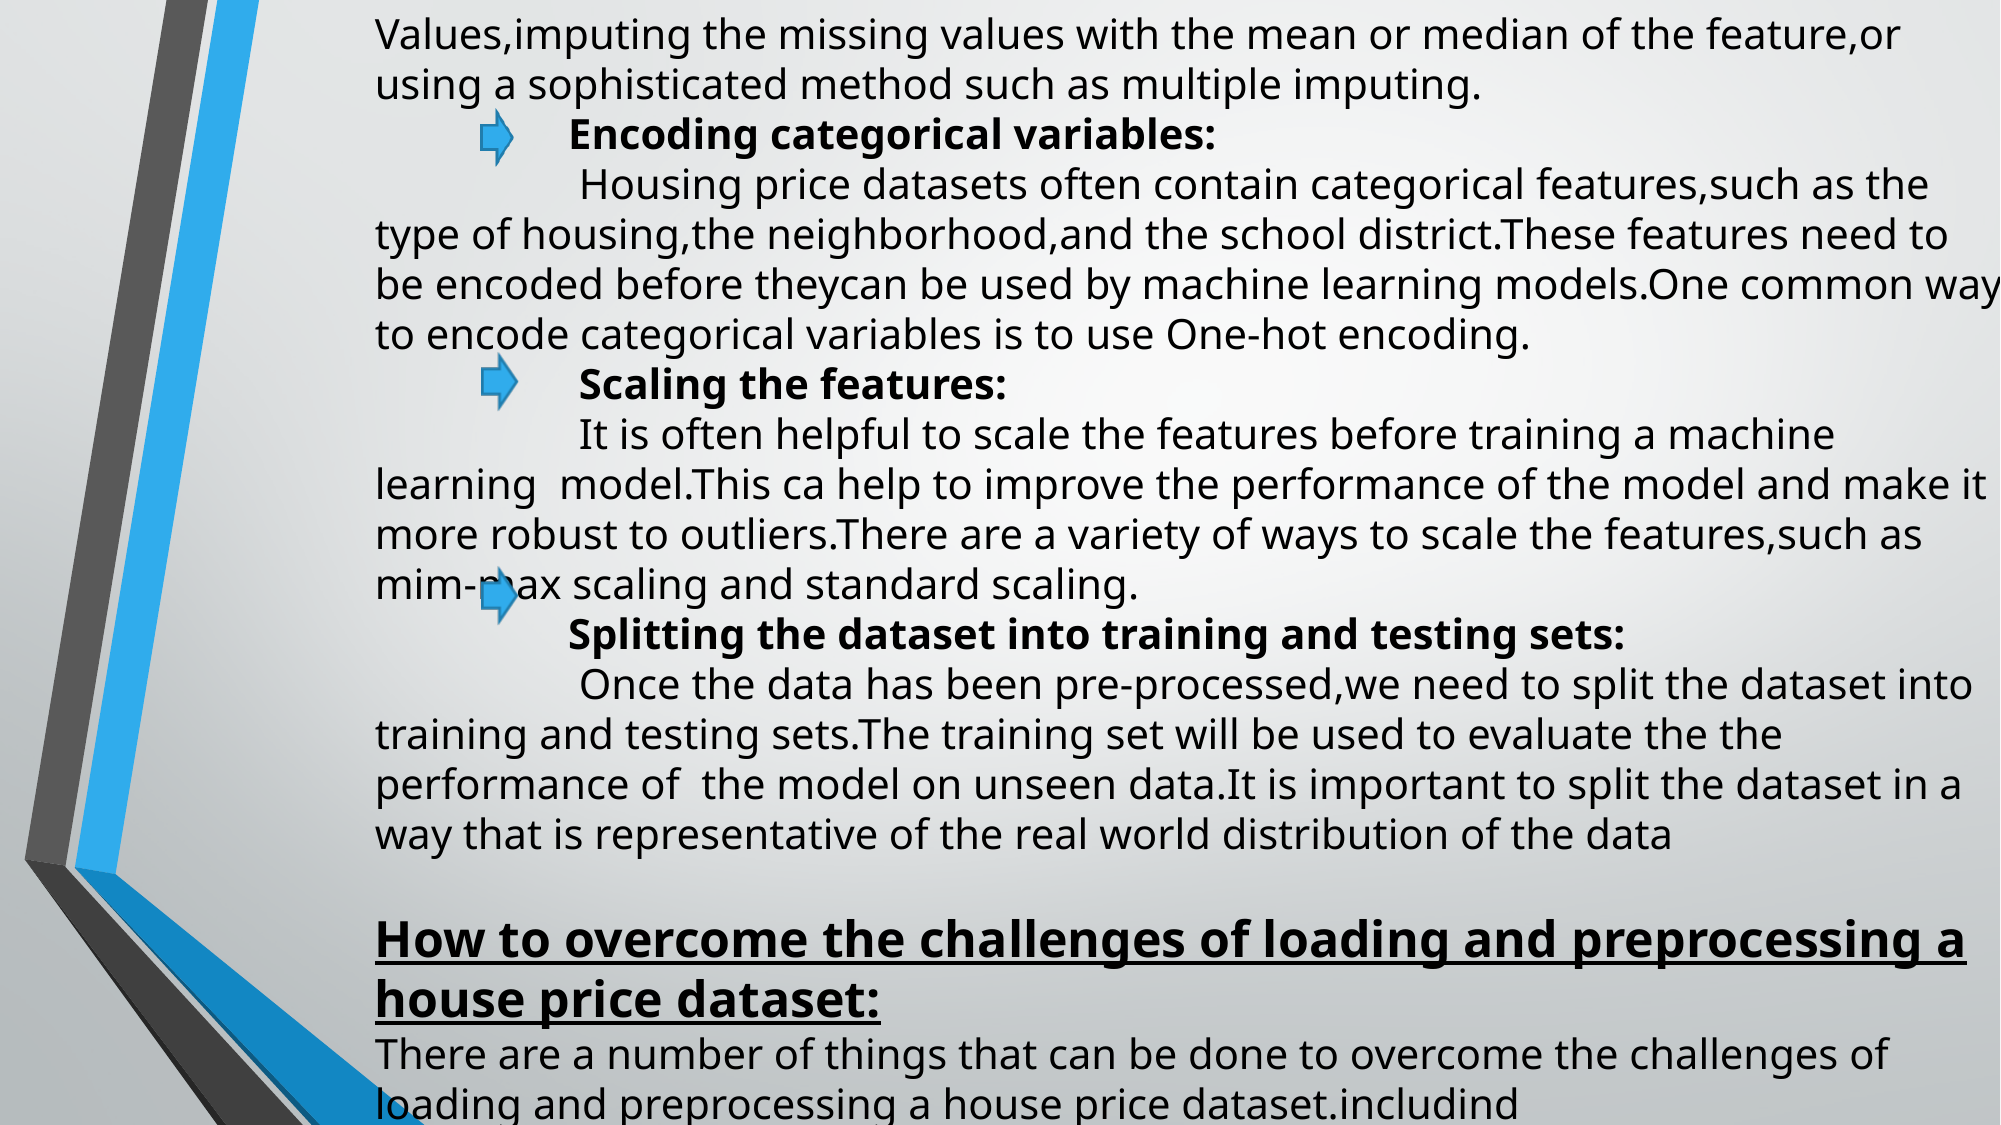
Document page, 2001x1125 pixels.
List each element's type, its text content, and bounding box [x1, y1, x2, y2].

picture [481, 351, 519, 412]
picture [481, 565, 519, 627]
picture [480, 106, 515, 168]
text_box Values,imputing the missing values with the mean or median of the feature,or using a sophisticated method such as multiple imputing. Encoding categorical variables: Housing price datasets often contain categorical features,such as the type of housing,the neighborhood,and the school district.These features need to be encoded before theycan be used by machine learning models.One common way to encode categorical variables is to use One-hot encoding. Scaling the features: It is often helpful to scale the features before training a machine learning model.This ca help to improve the performance of the model and make it more robust to outliers.There are a variety of ways to scale the features,such as mim-max scaling and standard scaling. Splitting the dataset into training and testing sets: Once the data has been pre-processed,we need to split the dataset into training and testing sets.The training set will be used to evaluate the the performance of the model on unseen data.It is important to split the dataset in a way that is representative of the real world distribution of the data How to overcome the challenges of loading and preprocessing a house price dataset: There are a number of things that can be done to overcome the challenges of loading and preprocessing a house price dataset.includind [359, 0, 2000, 1125]
